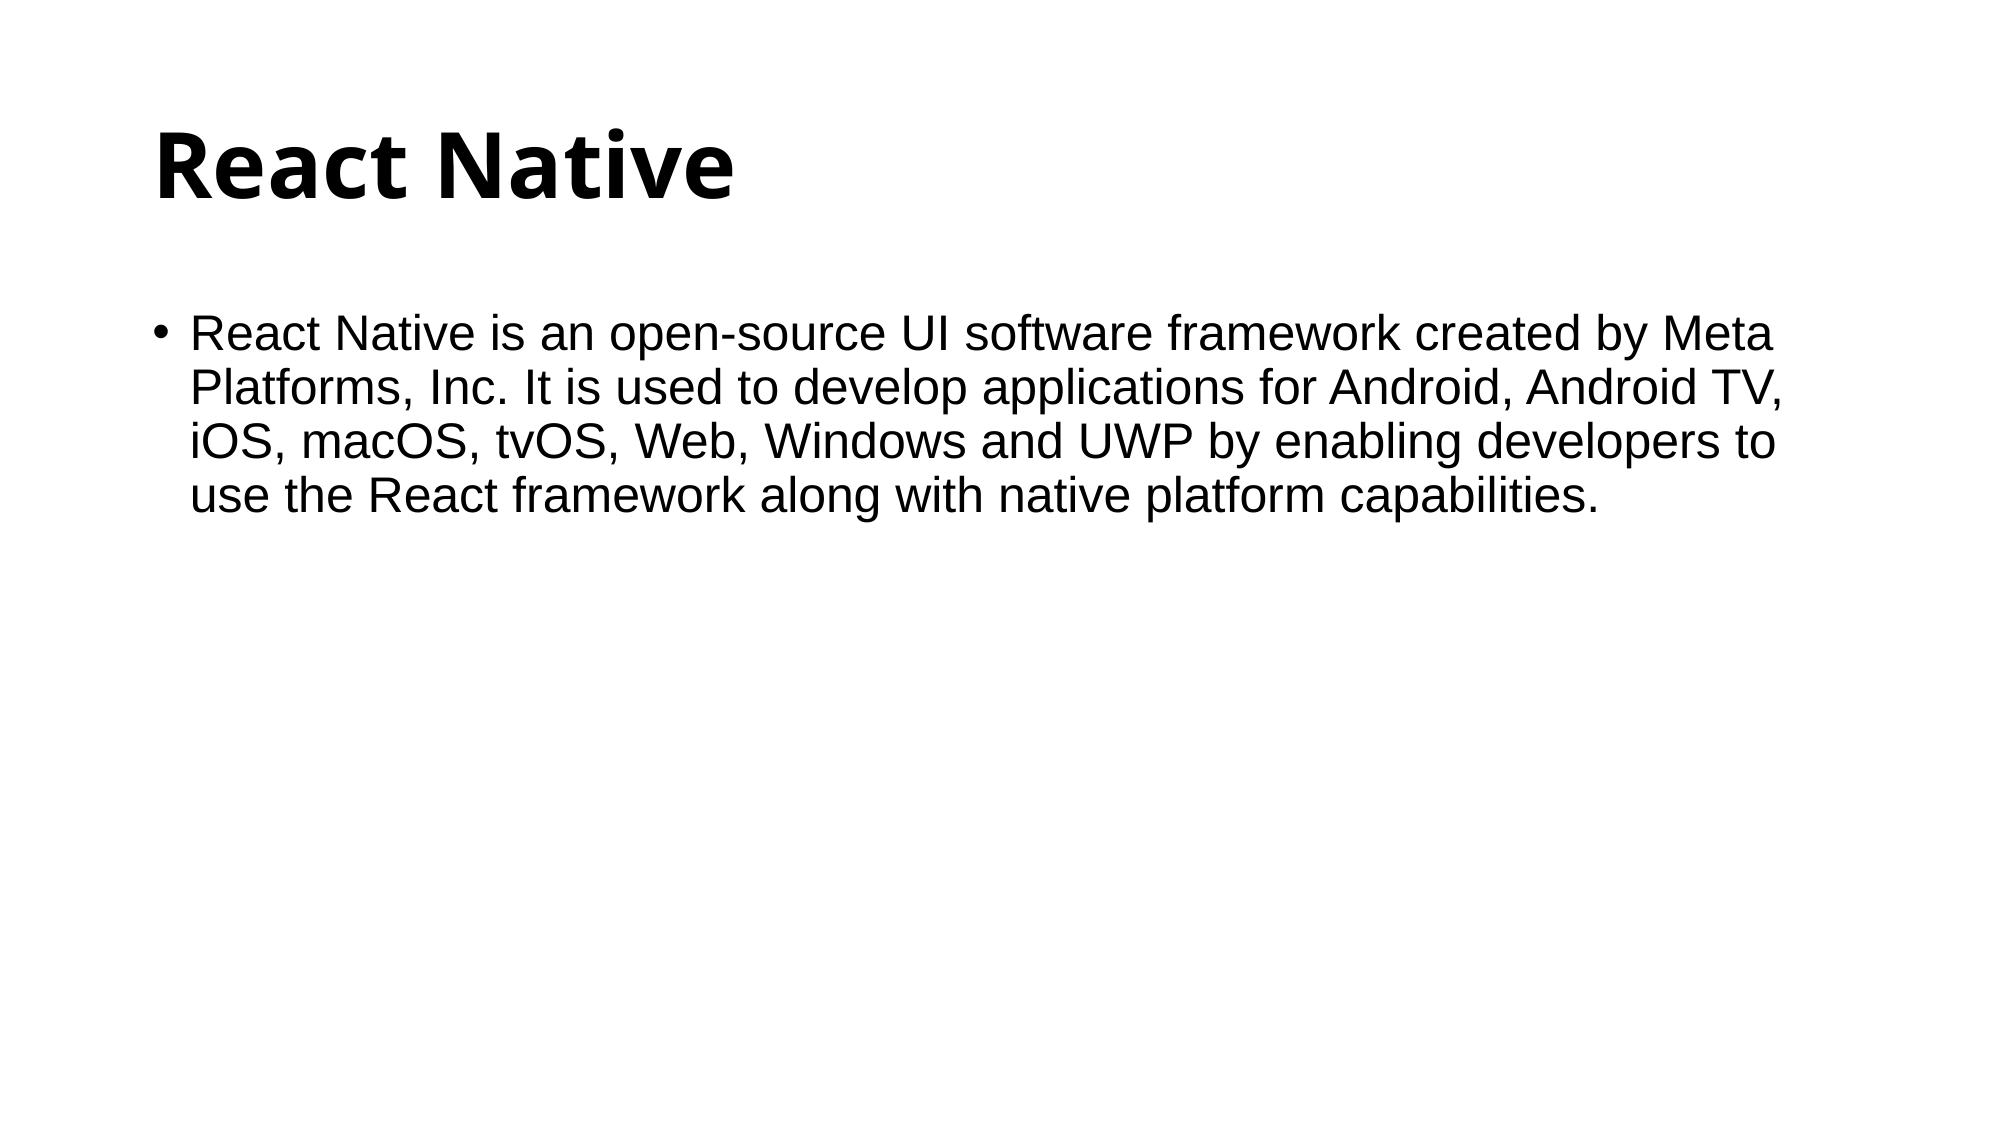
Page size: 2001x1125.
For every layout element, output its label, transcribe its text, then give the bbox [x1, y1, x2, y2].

title React Native [137, 59, 1863, 278]
list React Native is an open-source UI software framework created by Meta Platforms, Inc. It is used to develop applications for Android, Android TV, iOS, macOS, tvOS, Web, Windows and UWP by enabling developers to use the React framework along with native platform capabilities. [137, 299, 1863, 1014]
